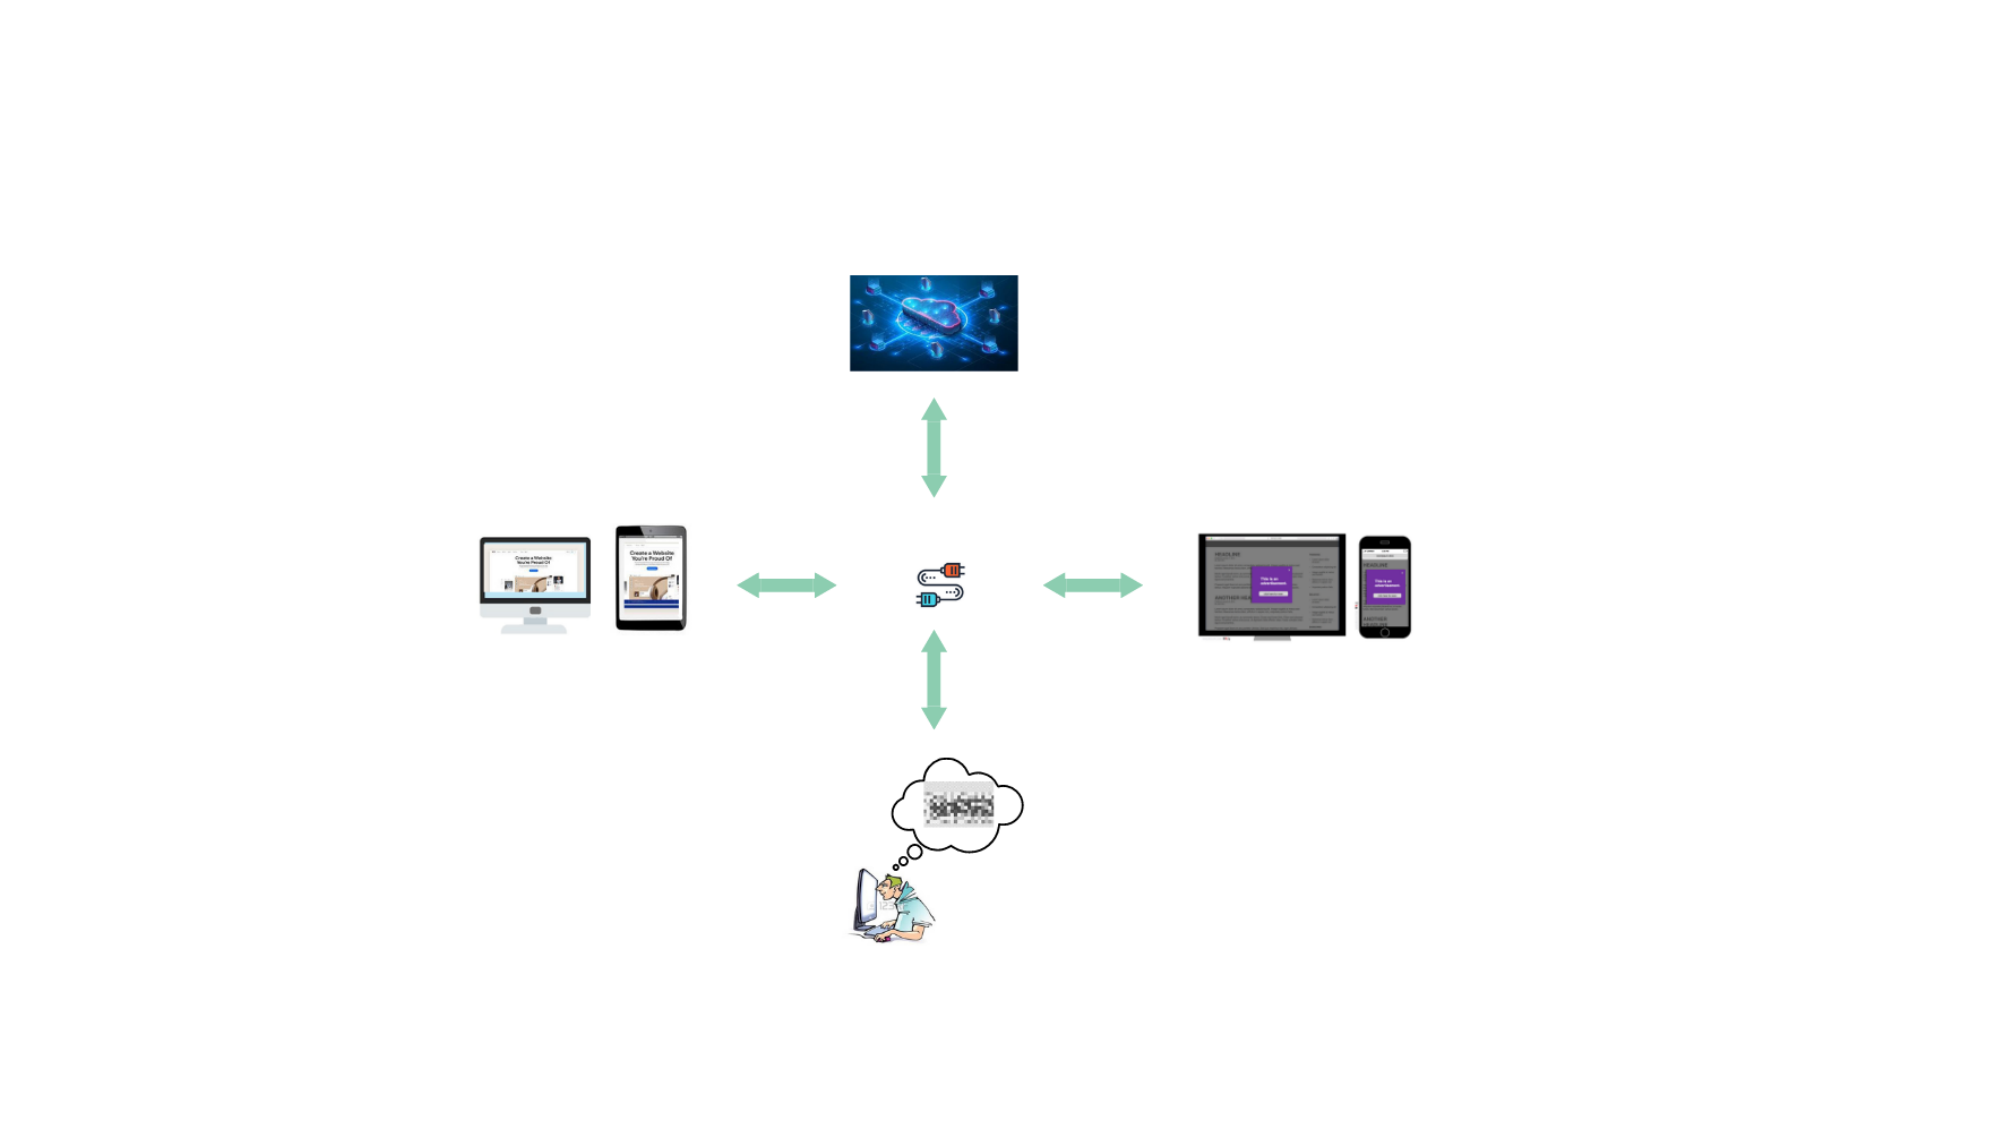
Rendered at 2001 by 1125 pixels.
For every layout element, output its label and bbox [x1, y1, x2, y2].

list [0, 0, 2000, 1125]
